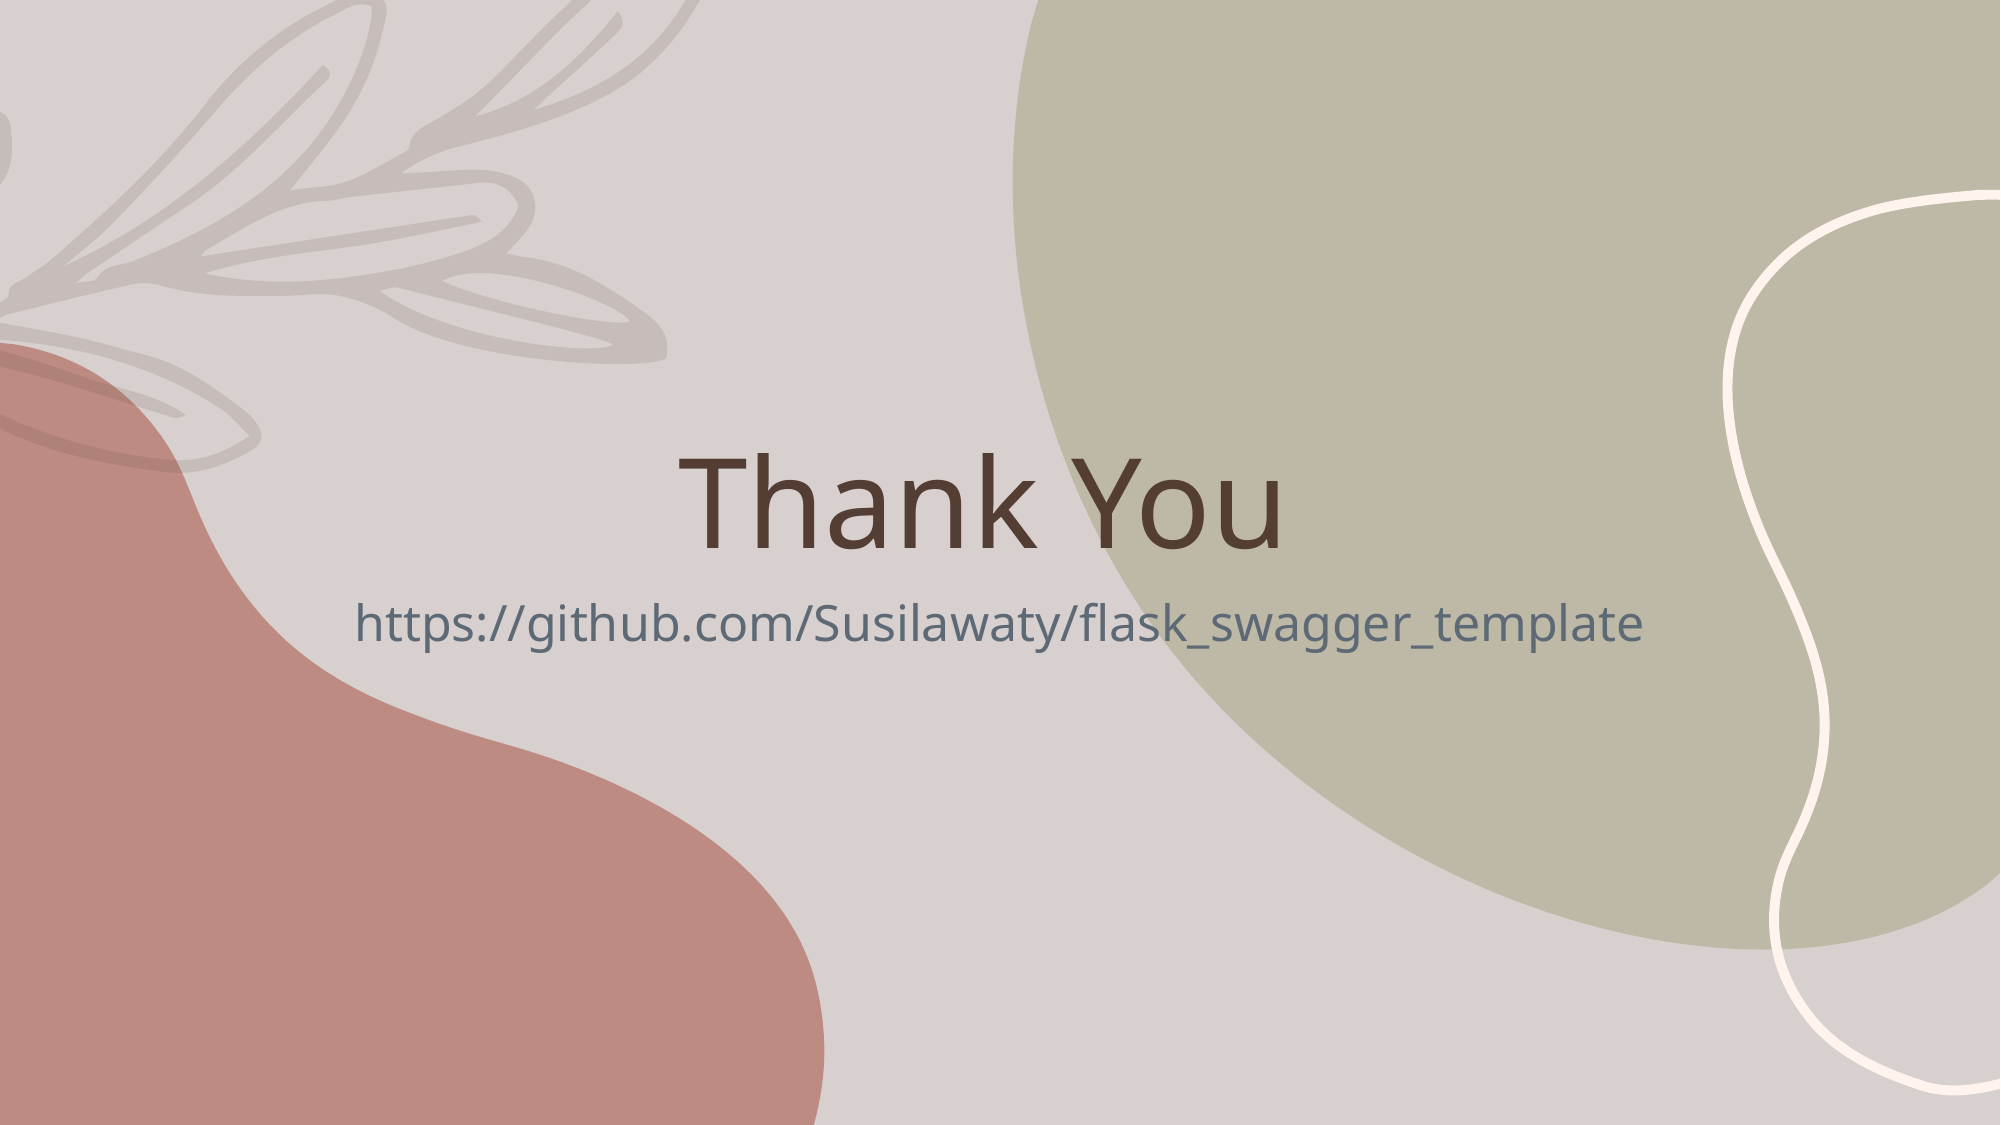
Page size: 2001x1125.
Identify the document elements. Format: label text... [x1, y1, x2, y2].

subtitle https://github.com/Susilawaty/flask_swagger_template [249, 590, 1750, 863]
title Thank You [249, 191, 1750, 584]
